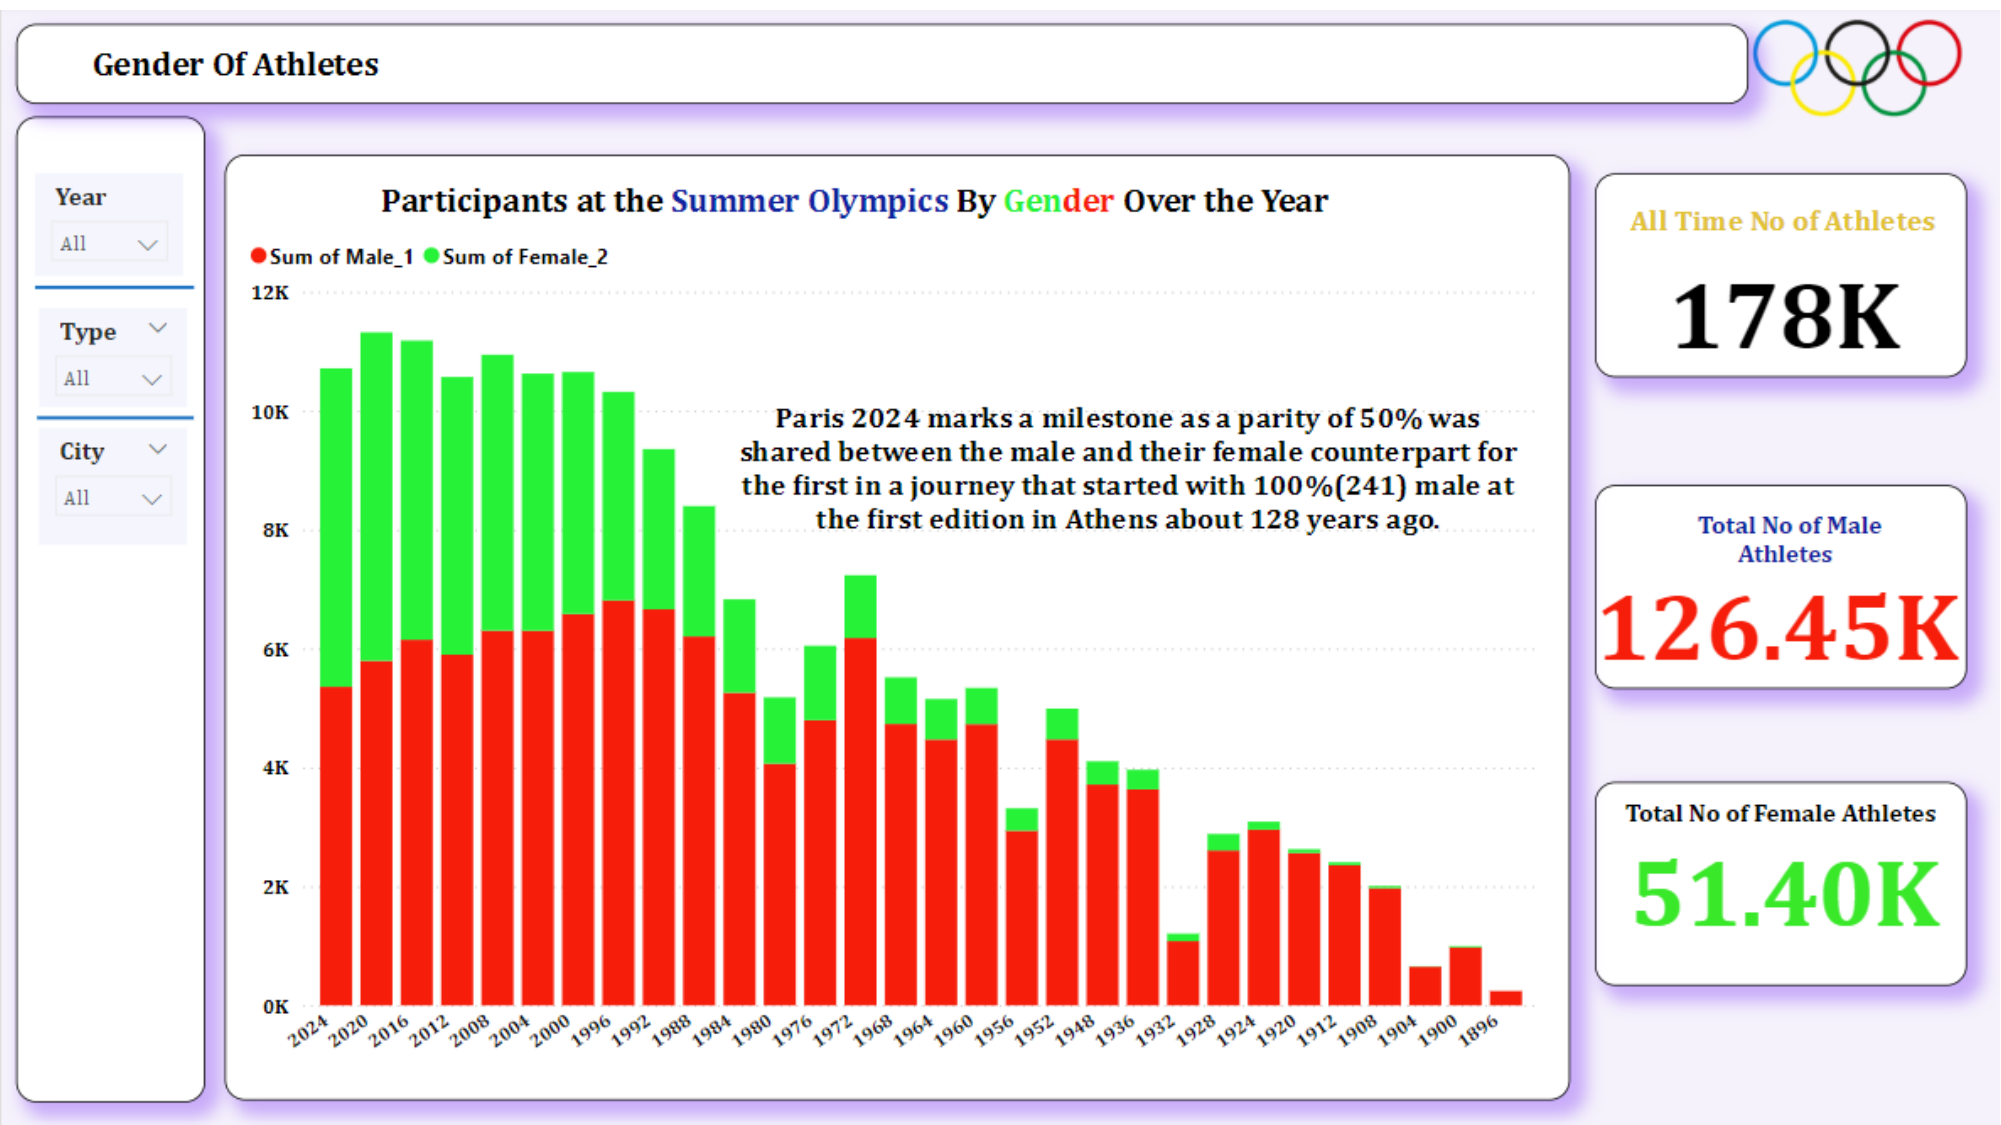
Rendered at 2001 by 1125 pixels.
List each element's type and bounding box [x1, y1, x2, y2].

list [0, 10, 2000, 1125]
